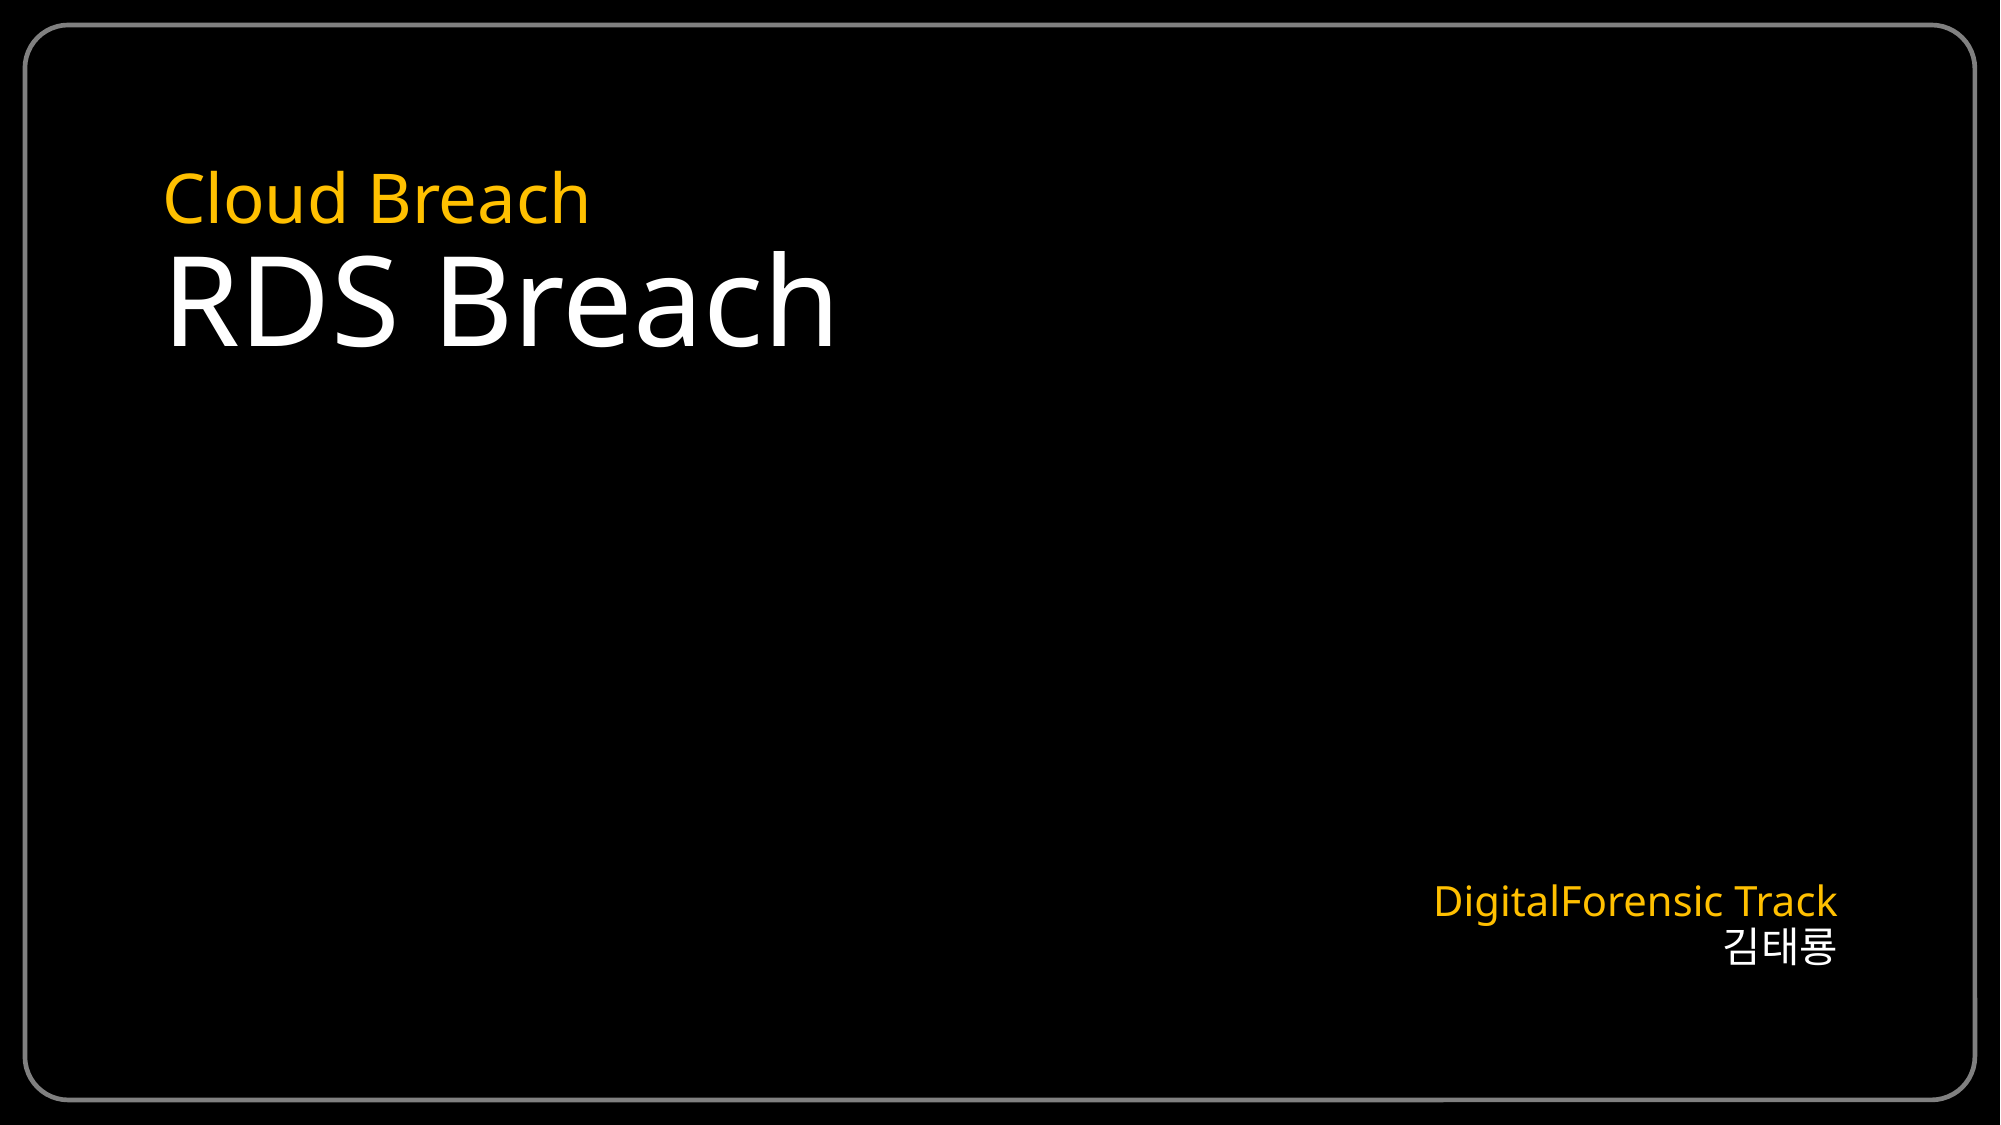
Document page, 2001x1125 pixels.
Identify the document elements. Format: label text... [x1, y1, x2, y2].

text_box [23, 23, 1976, 1101]
text_box DigitalForensic Track 김태룡 [1295, 859, 1853, 993]
